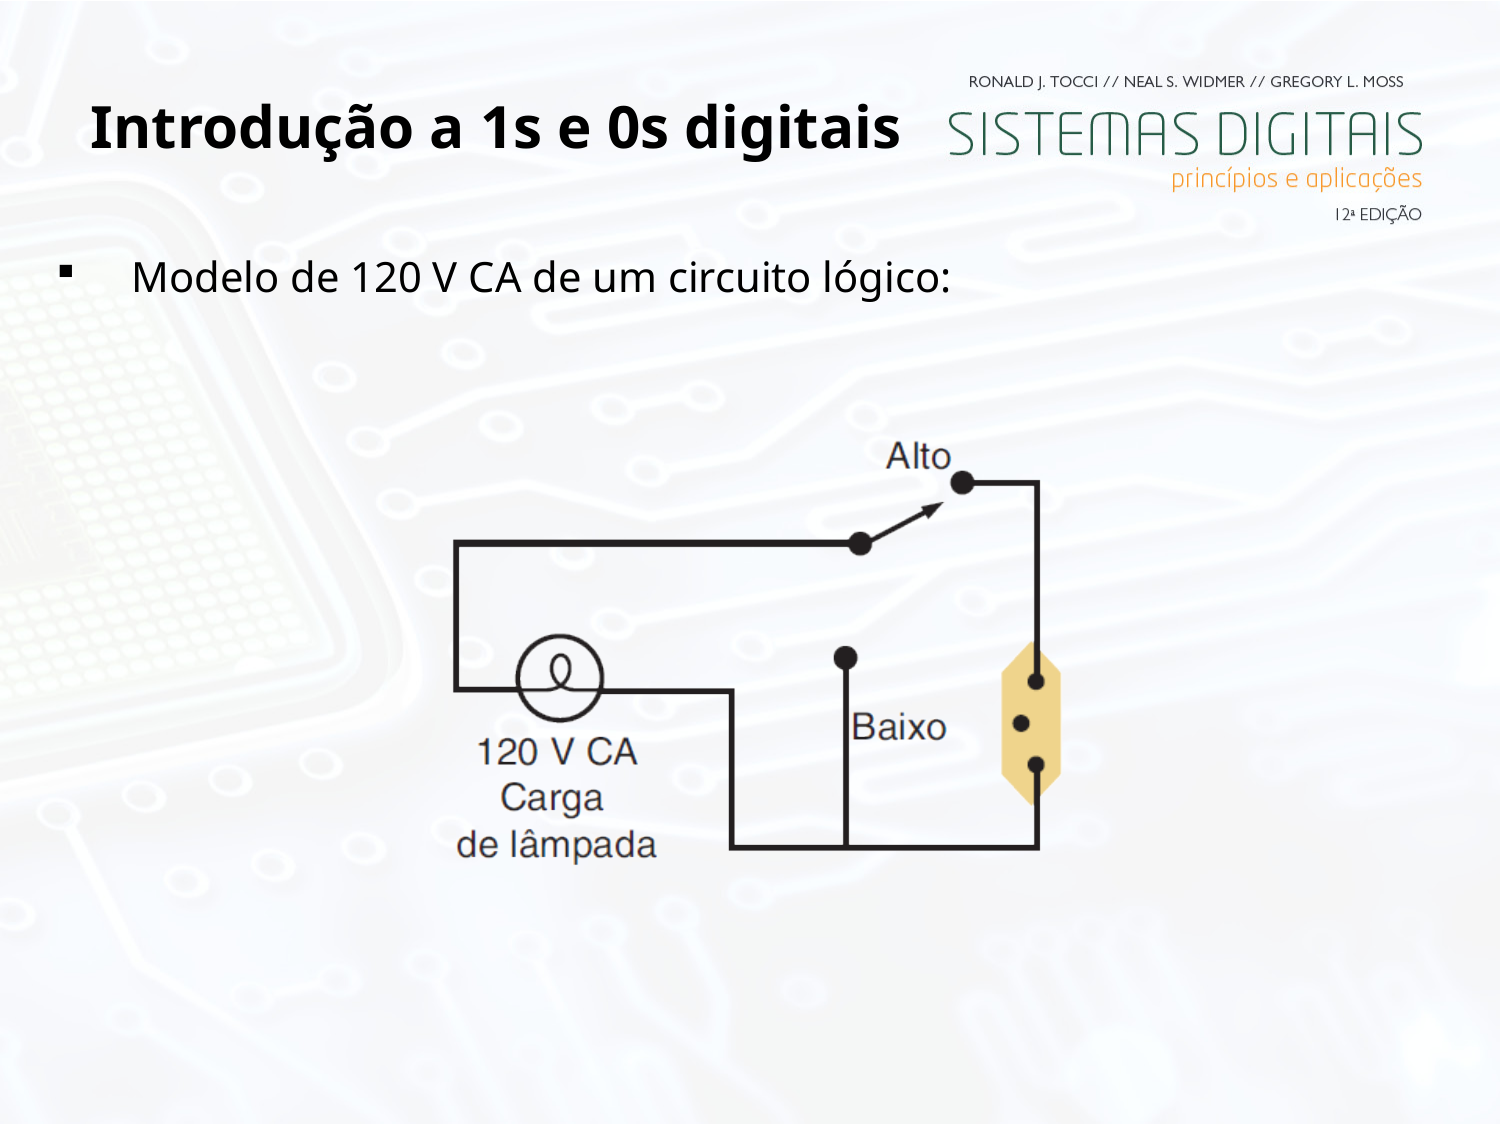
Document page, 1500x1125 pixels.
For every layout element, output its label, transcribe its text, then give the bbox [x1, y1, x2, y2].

subtitle Modelo de 120 V CA de um circuito lógico: [41, 243, 1459, 1106]
title Introdução a 1s e 0s digitais [41, 42, 951, 209]
picture [0, 1, 1500, 1124]
